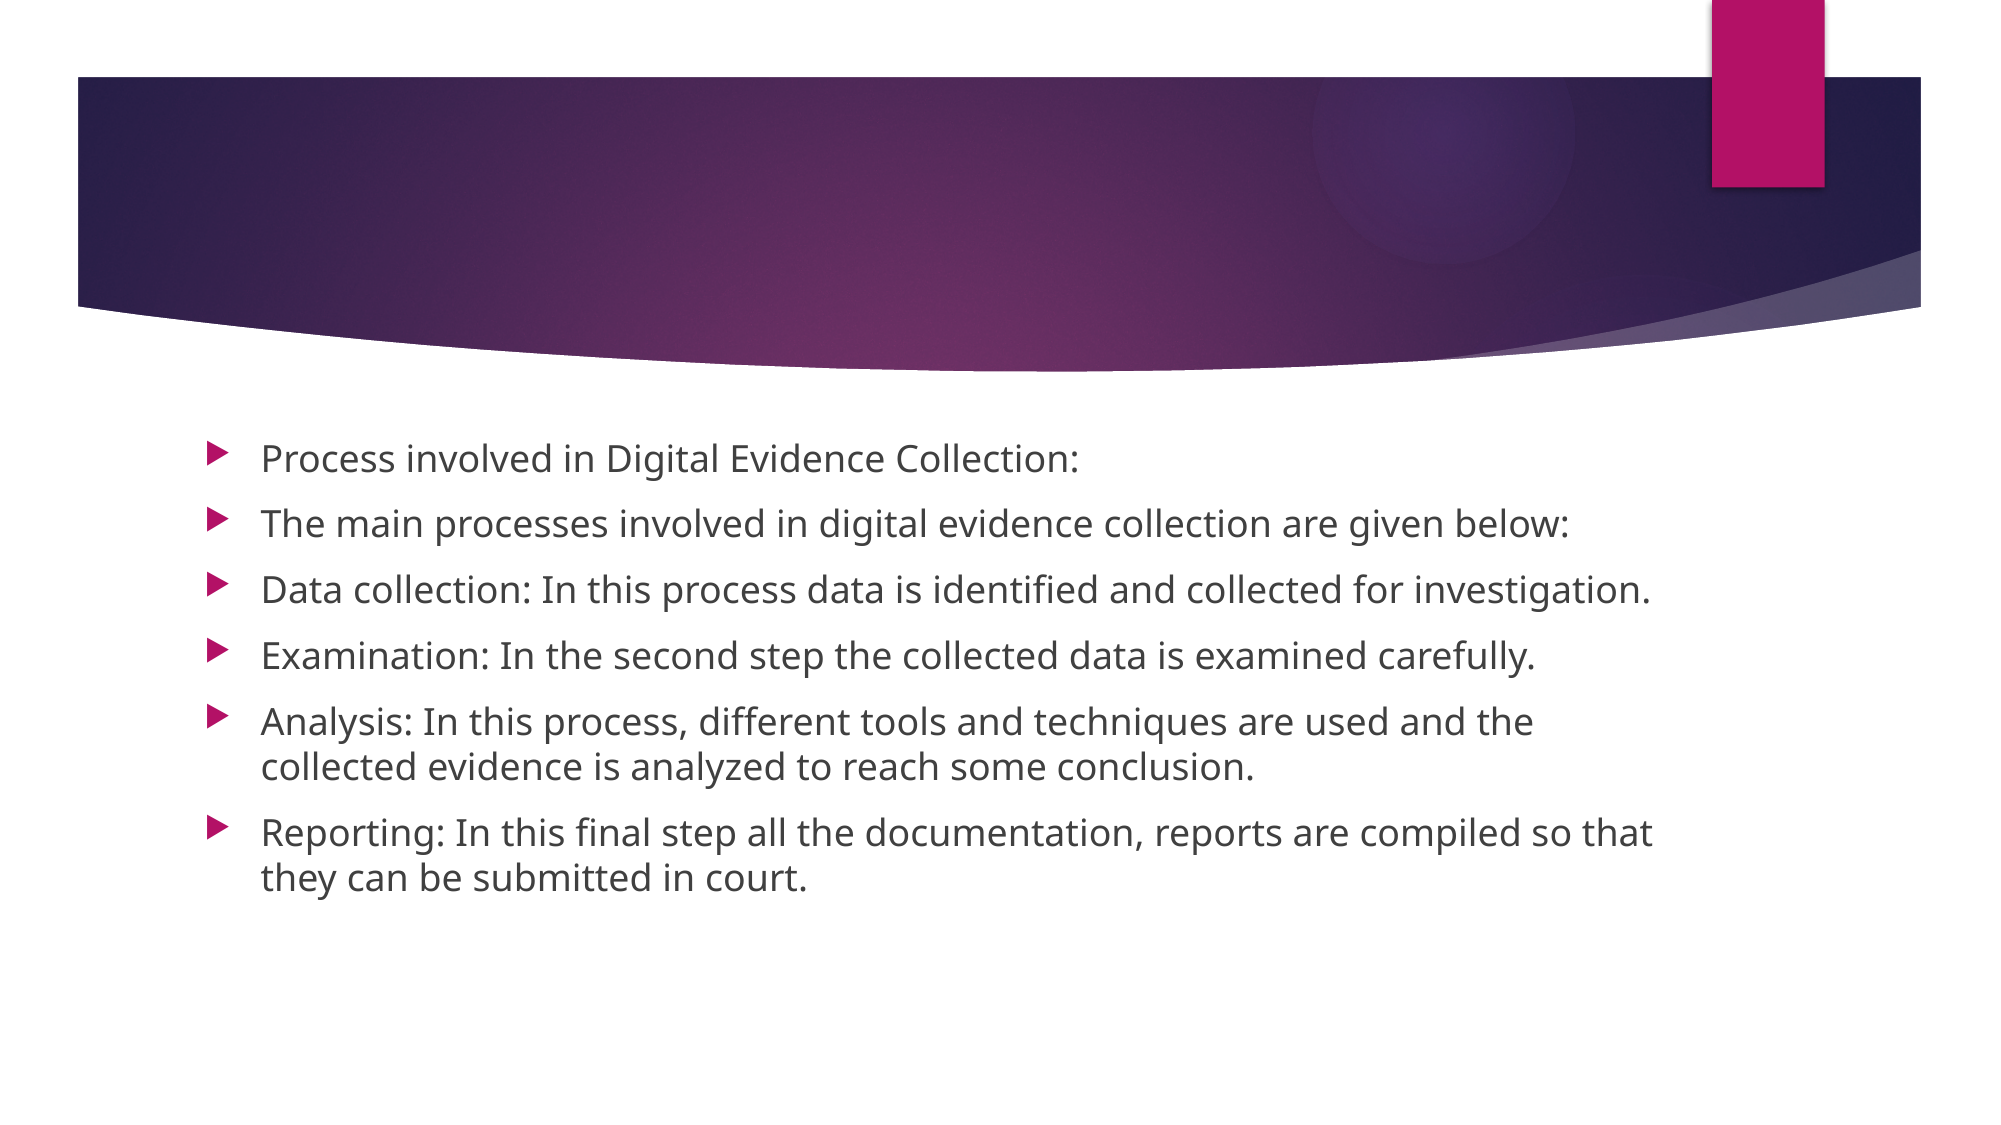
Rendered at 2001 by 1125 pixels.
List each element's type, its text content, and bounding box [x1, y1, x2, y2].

list Process involved in Digital Evidence Collection: The main processes involved in digital evidence collection are given below: Data collection: In this process data is identified and collected for investigation. Examination: In the second step the collected data is examined carefully. Analysis: In this process, different tools and techniques are used and the collected evidence is analyzed to reach some conclusion. Reporting: In this final step all the documentation, reports are compiled so that they can be submitted in court. [189, 427, 1712, 1030]
